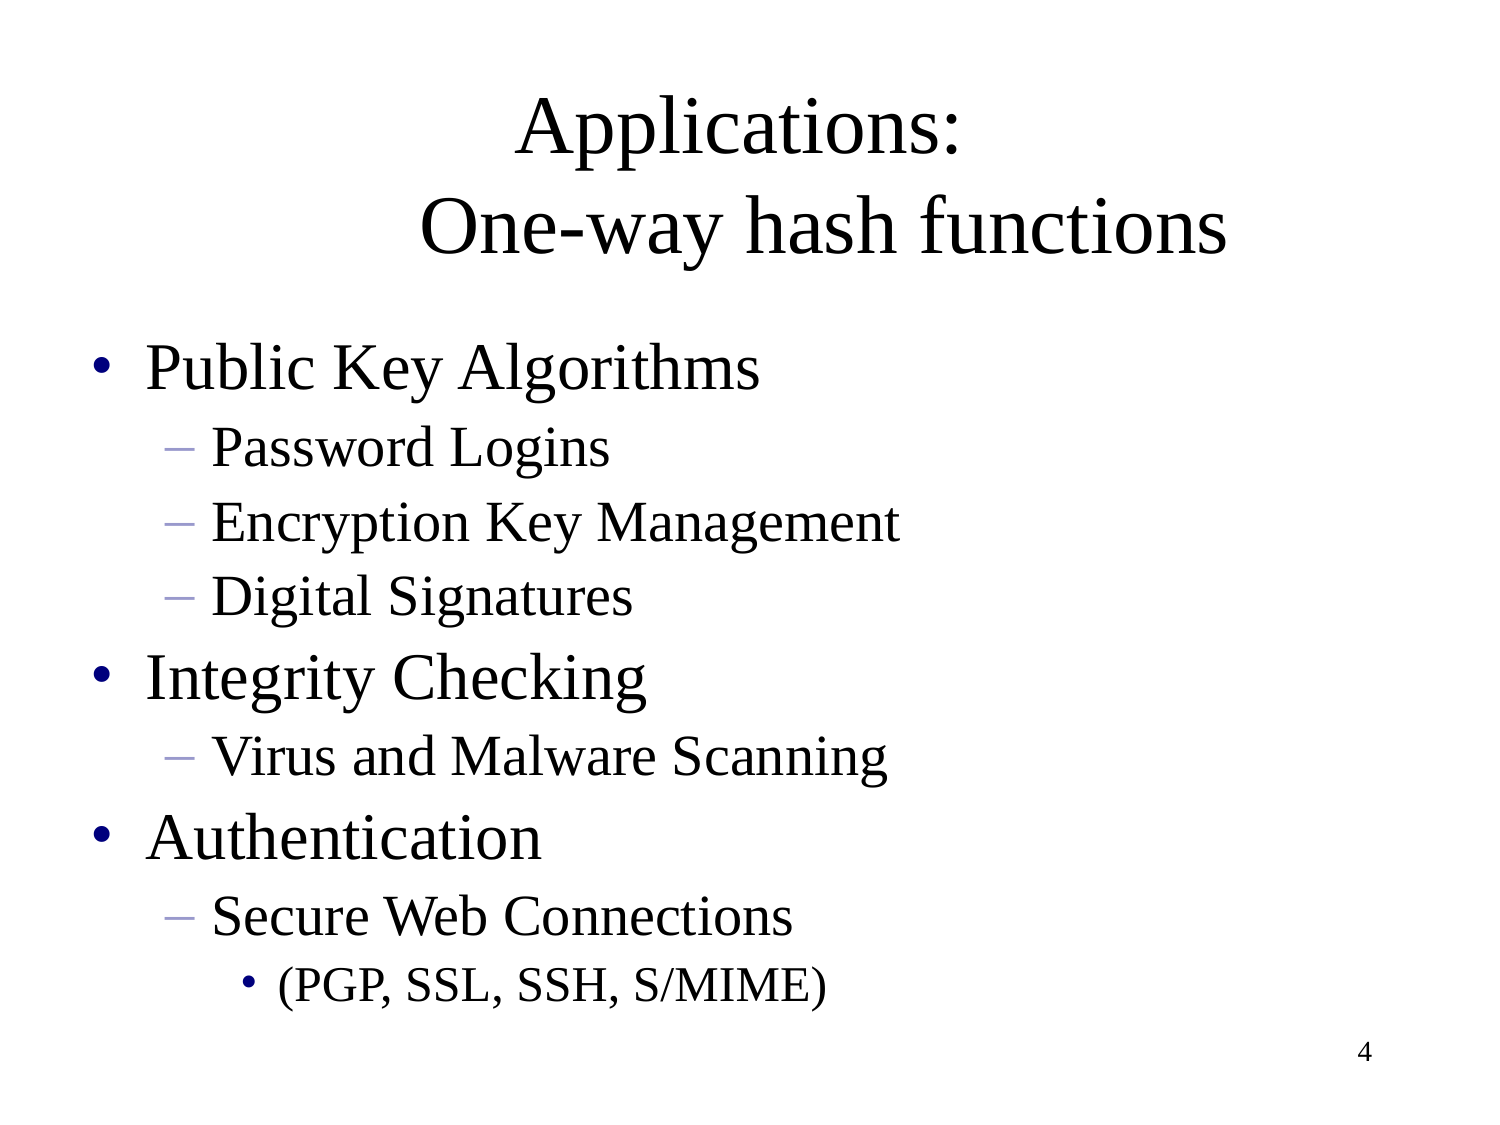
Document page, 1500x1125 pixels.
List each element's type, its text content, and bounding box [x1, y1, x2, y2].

text_box 4 [1074, 1024, 1388, 1100]
title Applications: One-way hash functions [75, 62, 1425, 278]
list Public Key Algorithms Password Logins Encryption Key Management Digital Signatures Integrity Checking Virus and Malware Scanning Authentication Secure Web Connections (PGP, SSL, SSH, S/MIME) [75, 324, 1426, 1044]
